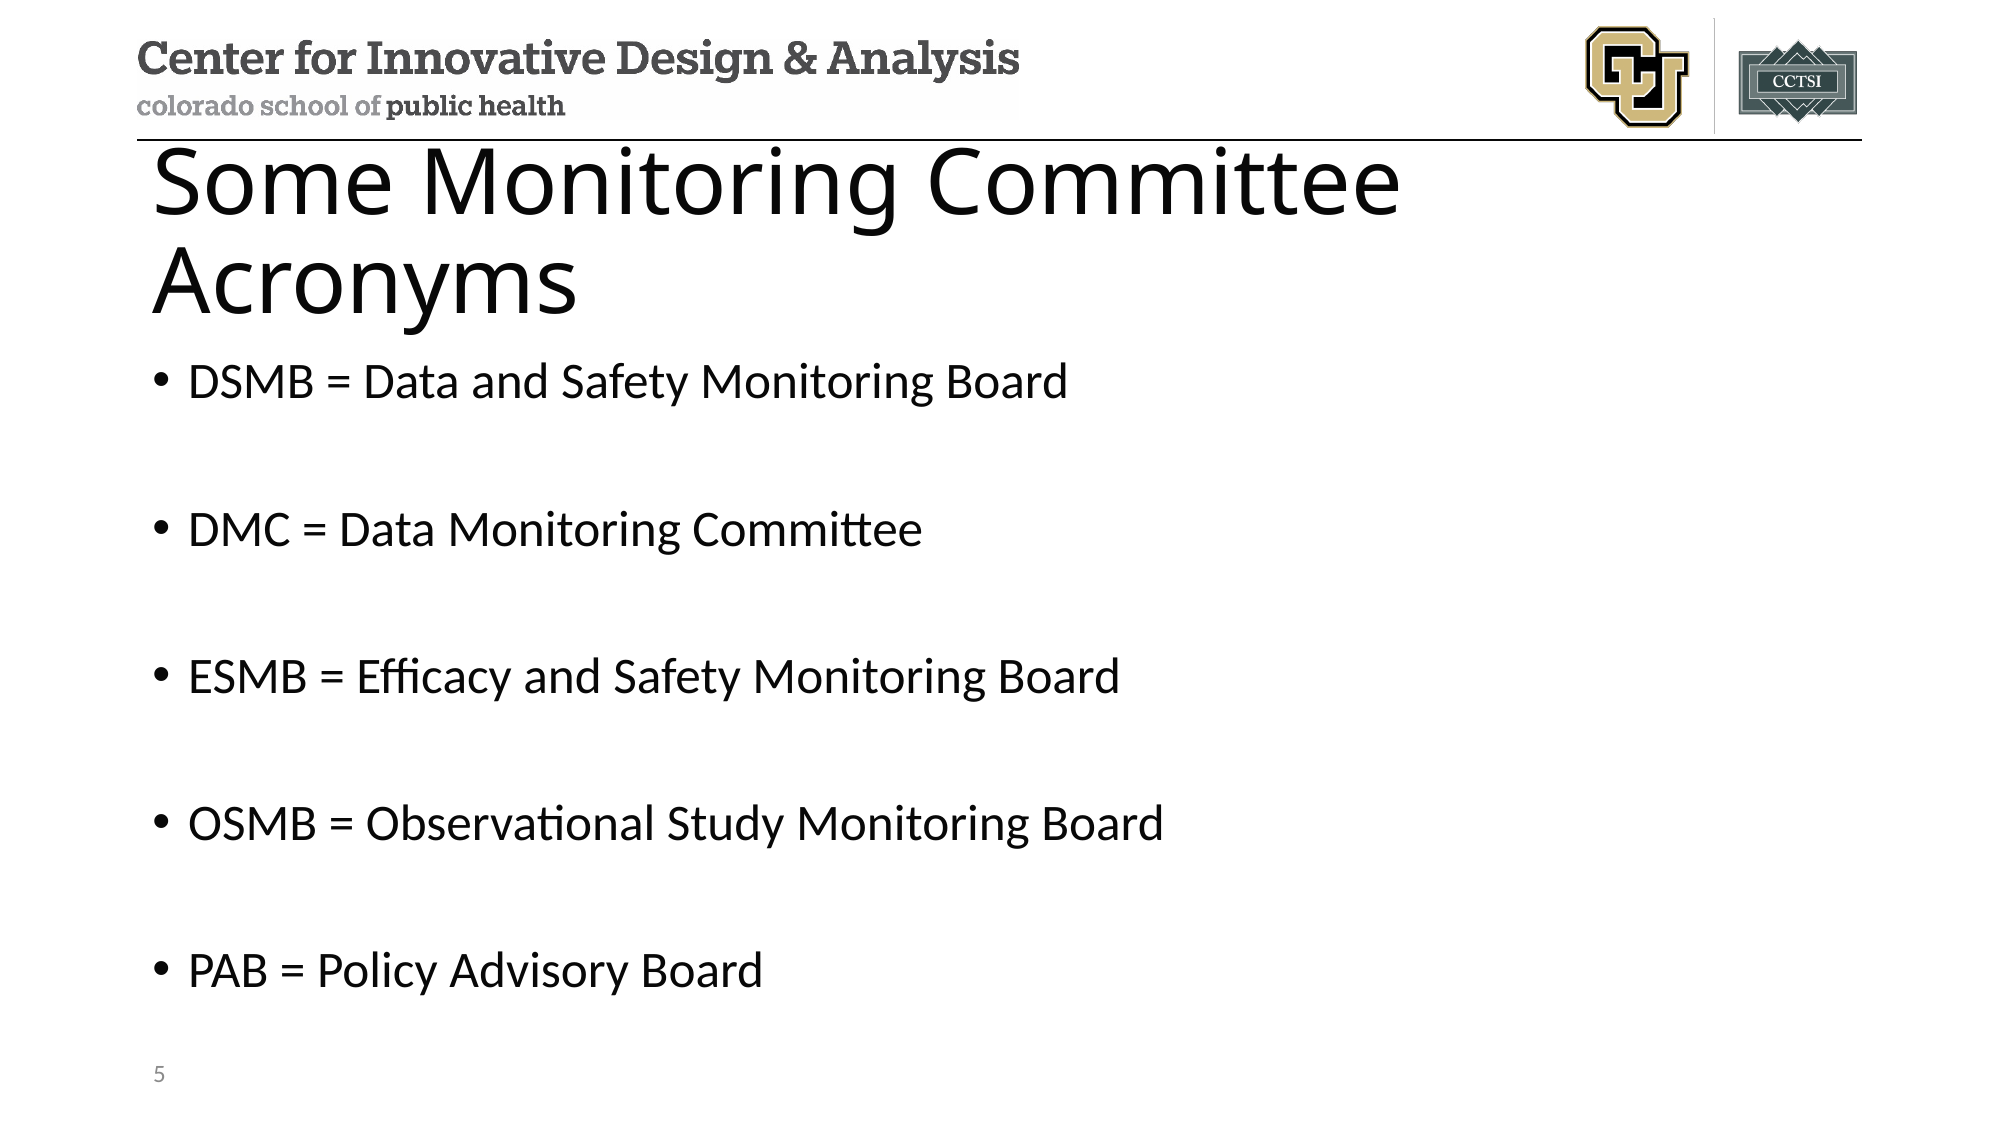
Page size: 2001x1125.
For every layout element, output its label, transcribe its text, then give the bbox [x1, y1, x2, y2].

slide_number 5 [138, 1042, 589, 1103]
title Some Monitoring Committee Acronyms [137, 150, 1863, 318]
picture [1584, 17, 1857, 134]
picture [137, 39, 1019, 120]
list DSMB = Data and Safety Monitoring Board DMC = Data Monitoring Committee ESMB = Efficacy and Safety Monitoring Board OSMB = Observational Study Monitoring Board PAB = Policy Advisory Board [137, 347, 1863, 1014]
